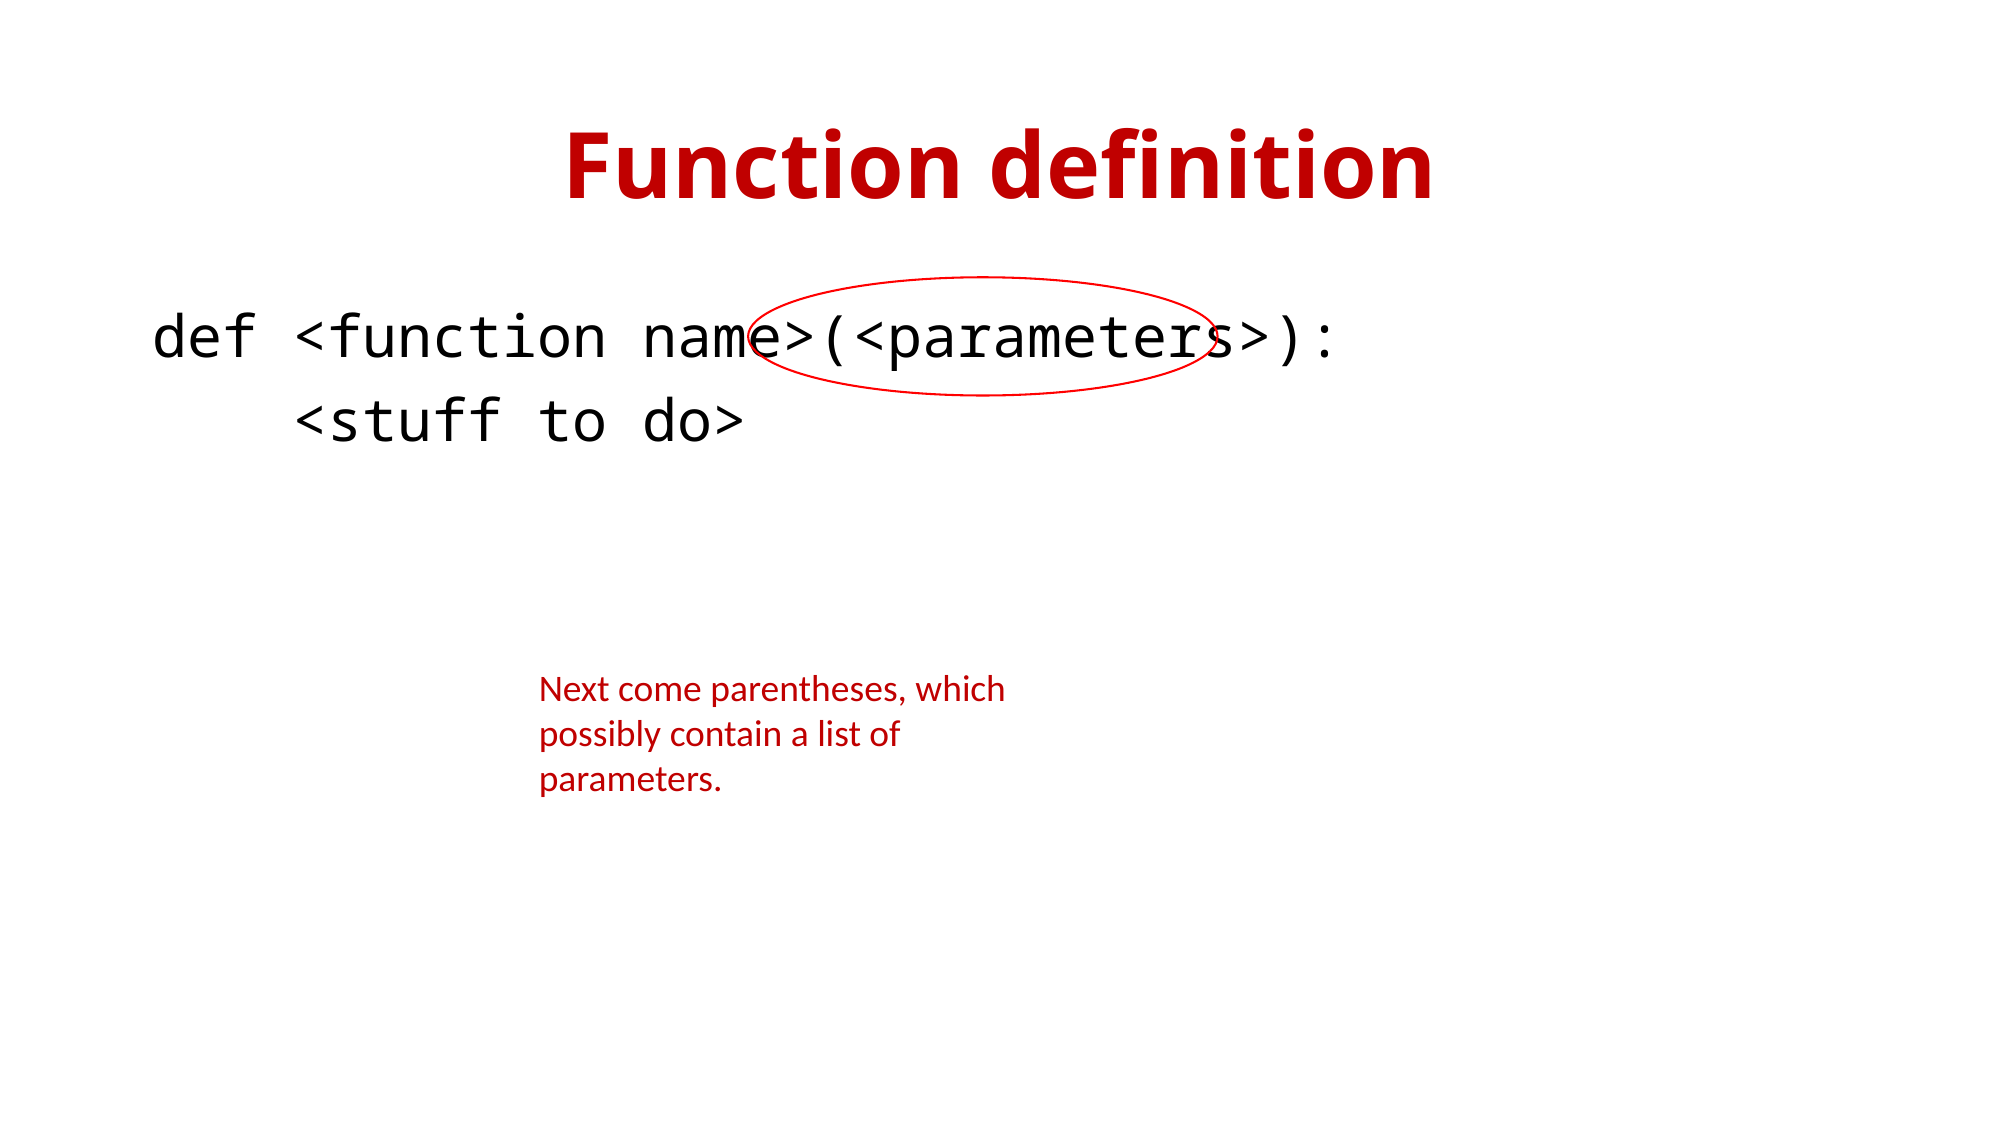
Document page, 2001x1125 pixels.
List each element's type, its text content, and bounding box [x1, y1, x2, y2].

title Function definition [137, 59, 1863, 278]
list def <function name>(<parameters>): <stuff to do> [137, 299, 1863, 1014]
text_box Next come parentheses, which possibly contain a list of parameters. [523, 656, 1094, 807]
text_box [747, 276, 1219, 397]
